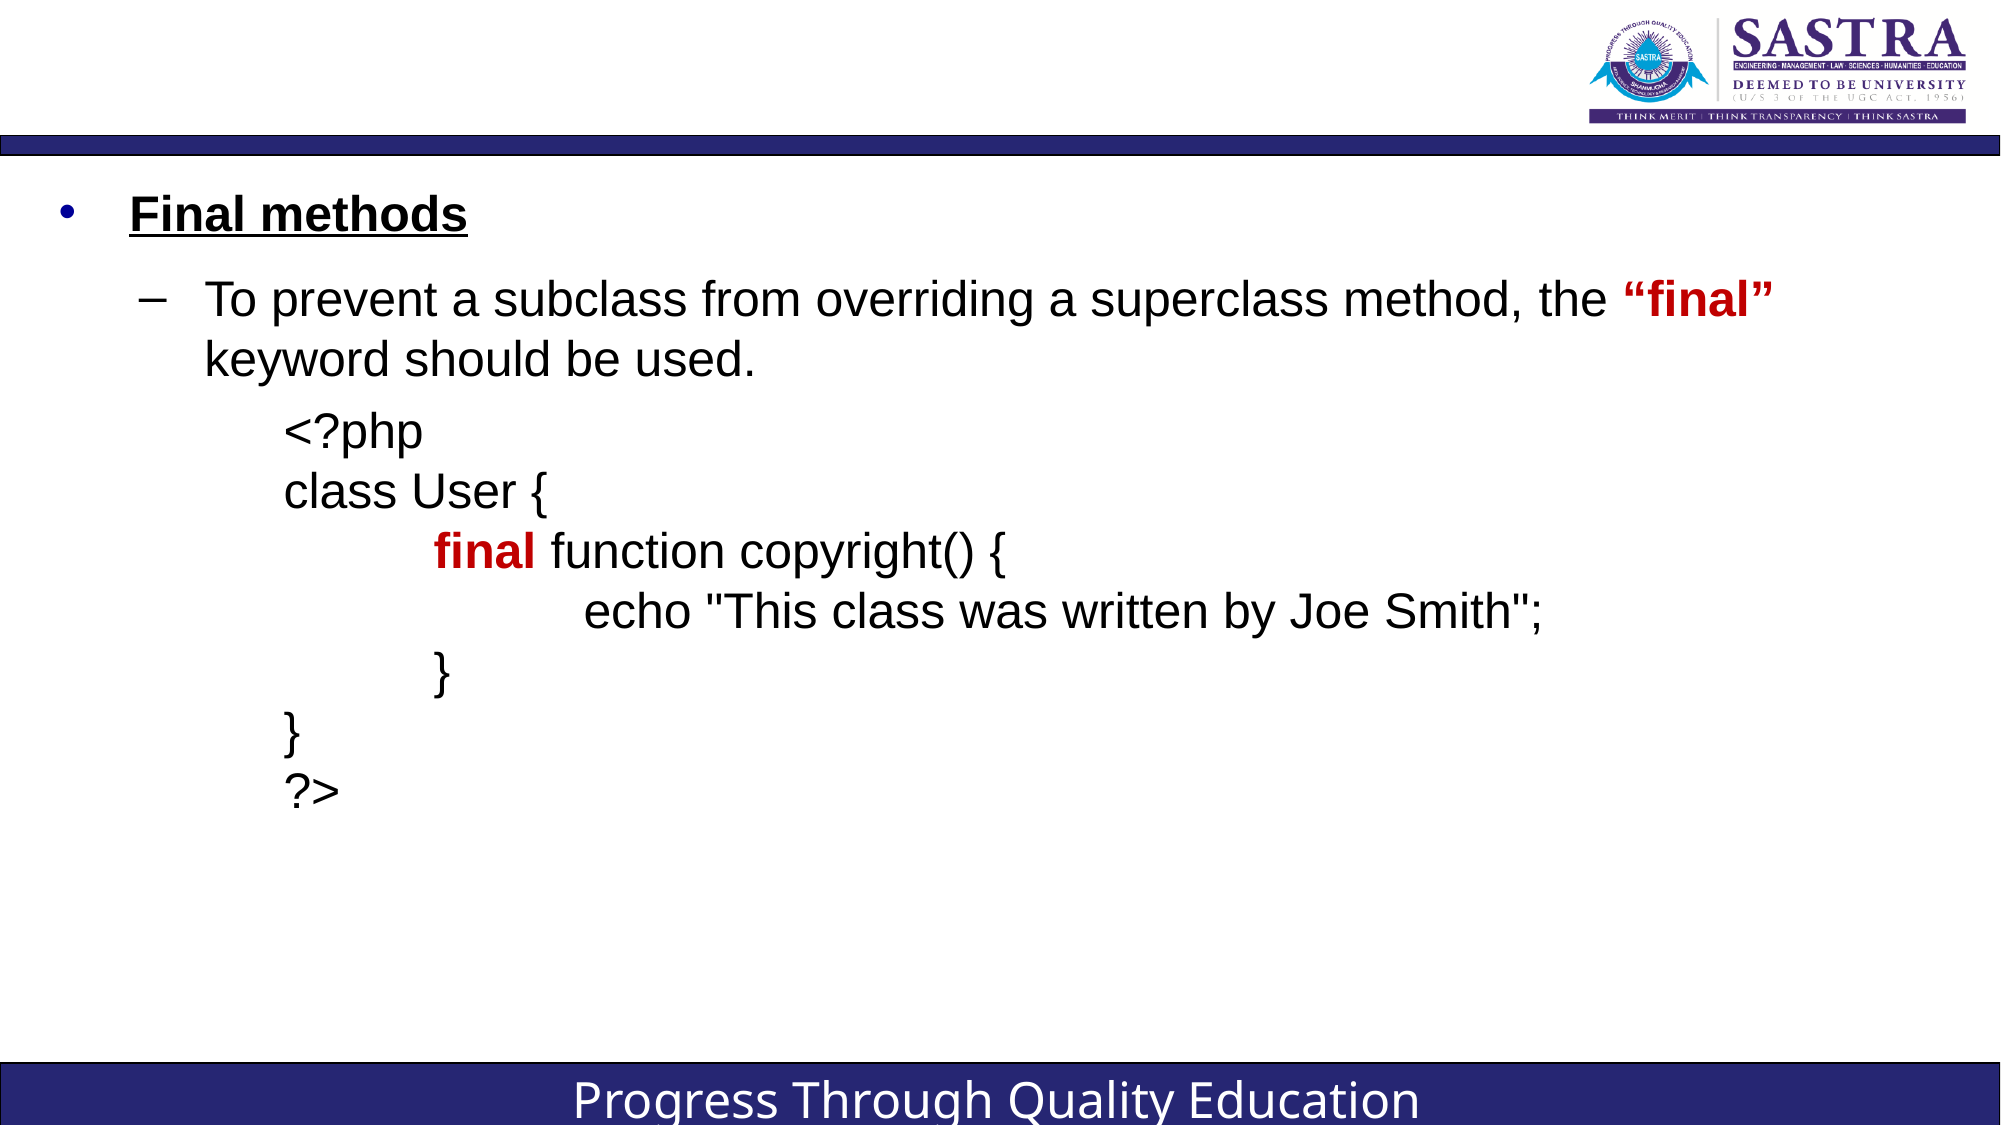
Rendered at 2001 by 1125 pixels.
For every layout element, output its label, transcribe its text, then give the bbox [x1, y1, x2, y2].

list Final methods To prevent a subclass from overriding a superclass method, the “final” keyword should be used. <?php class User { final function copyright() { echo "This class was written by Joe Smith"; } } ?> [37, 172, 1969, 1047]
picture [1566, 10, 1989, 130]
